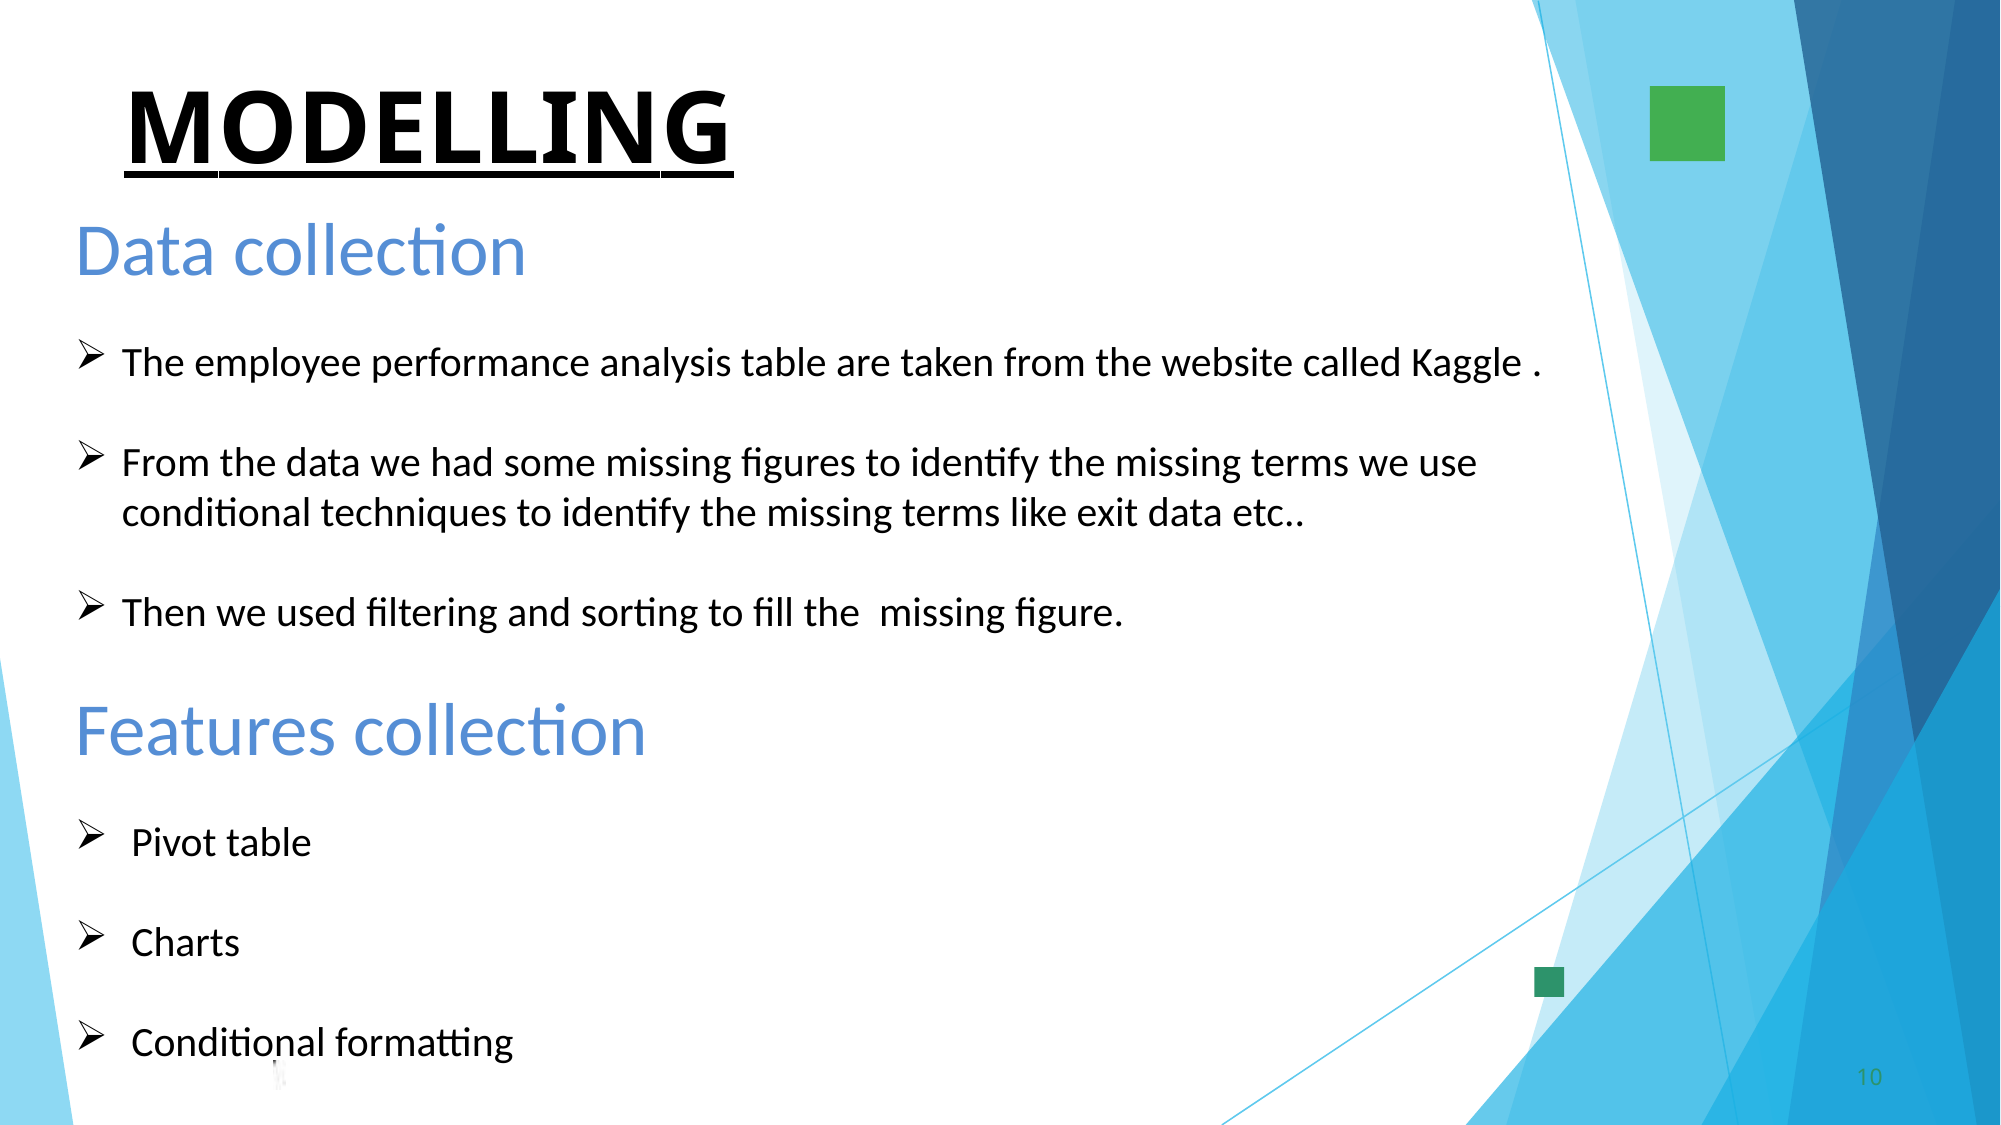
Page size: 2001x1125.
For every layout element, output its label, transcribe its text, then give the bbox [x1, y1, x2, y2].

text_box 10 [1849, 1061, 1888, 1095]
picture [273, 1060, 287, 1091]
list Data collection The employee performance analysis table are taken from the website called Kaggle . From the data we had some missing figures to identify the missing terms we use conditional techniques to identify the missing terms like exit data etc.. Then we used filtering and sorting to fill the missing figure. Features collection Pivot table Charts Conditional formatting [75, 200, 1638, 1125]
title MODELLING [123, 63, 1877, 306]
